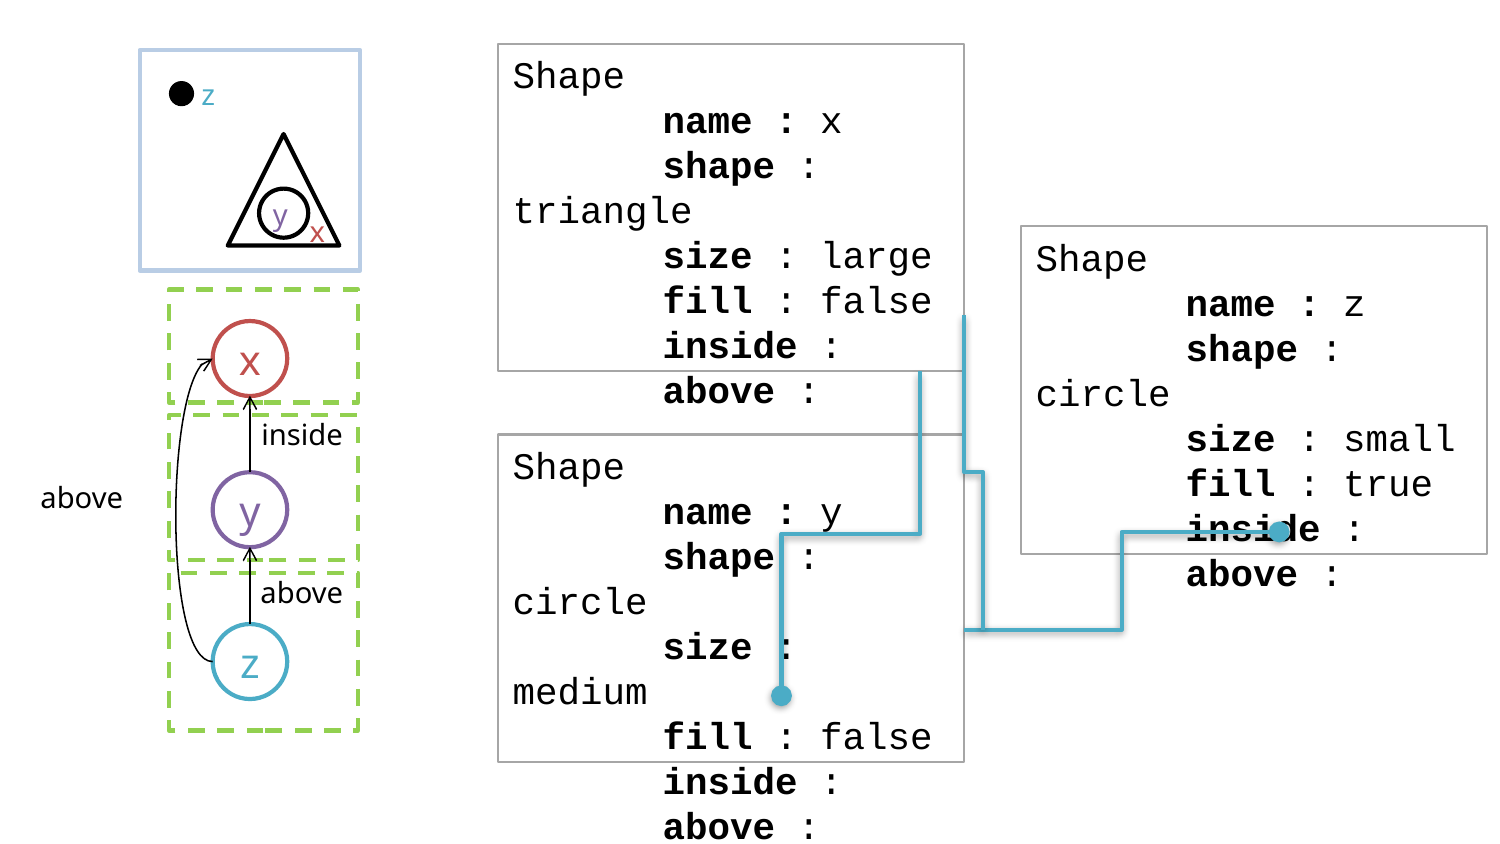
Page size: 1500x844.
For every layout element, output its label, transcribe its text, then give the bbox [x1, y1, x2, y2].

text_box [253, 456, 360, 562]
text_box Shape name : y shape : circle size : medium fill : false inside : above : [497, 434, 965, 762]
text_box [688, 464, 1014, 604]
text_box [167, 287, 360, 405]
text_box x [210, 318, 290, 398]
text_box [963, 531, 1280, 630]
text_box [220, 413, 245, 482]
text_box above [25, 471, 139, 522]
text_box [167, 572, 360, 733]
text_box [139, 49, 361, 271]
text_box inside [254, 408, 358, 459]
text_box [180, 571, 207, 658]
text_box y [220, 470, 290, 550]
text_box above [254, 566, 358, 617]
text_box Shape name : z shape : circle size : small fill : true inside : above : [1020, 226, 1487, 554]
text_box [177, 413, 207, 562]
text_box [220, 537, 247, 562]
text_box [220, 571, 245, 634]
text_box Shape name : x shape : triangle size : large fill : false inside : above : [497, 43, 965, 372]
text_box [815, 462, 1132, 482]
text_box [167, 413, 182, 562]
text_box z [211, 622, 290, 702]
